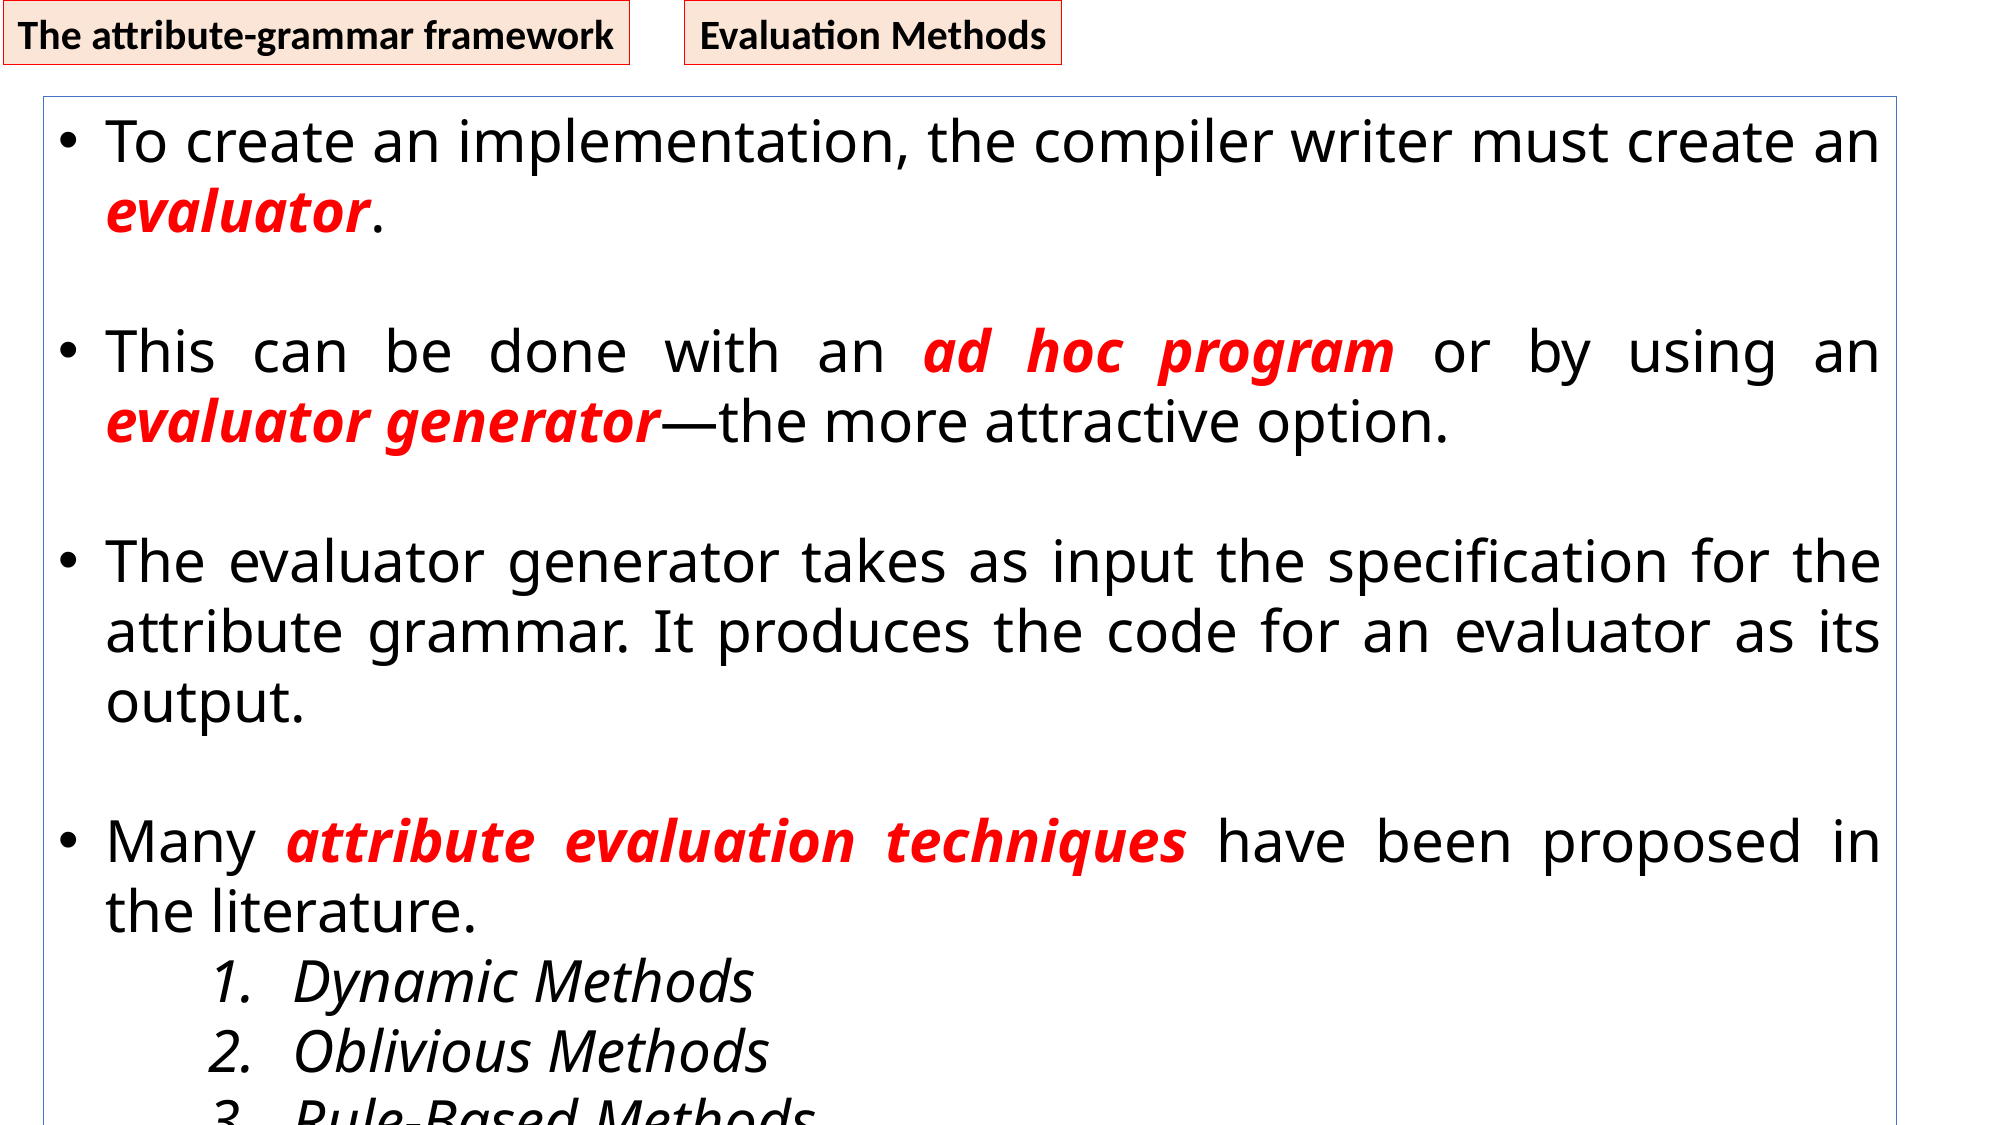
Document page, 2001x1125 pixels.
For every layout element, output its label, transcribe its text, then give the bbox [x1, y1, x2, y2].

text_box Evaluation Methods [684, 0, 1062, 65]
text_box To create an implementation, the compiler writer must create an evaluator. This can be done with an ad hoc program or by using an evaluator generator—the more attractive option. The evaluator generator takes as input the specification for the attribute grammar. It produces the code for an evaluator as its output. Many attribute evaluation techniques have been proposed in the literature. Dynamic Methods Oblivious Methods Rule-Based Methods [43, 96, 1897, 1125]
text_box The attribute-grammar framework [3, 0, 630, 65]
